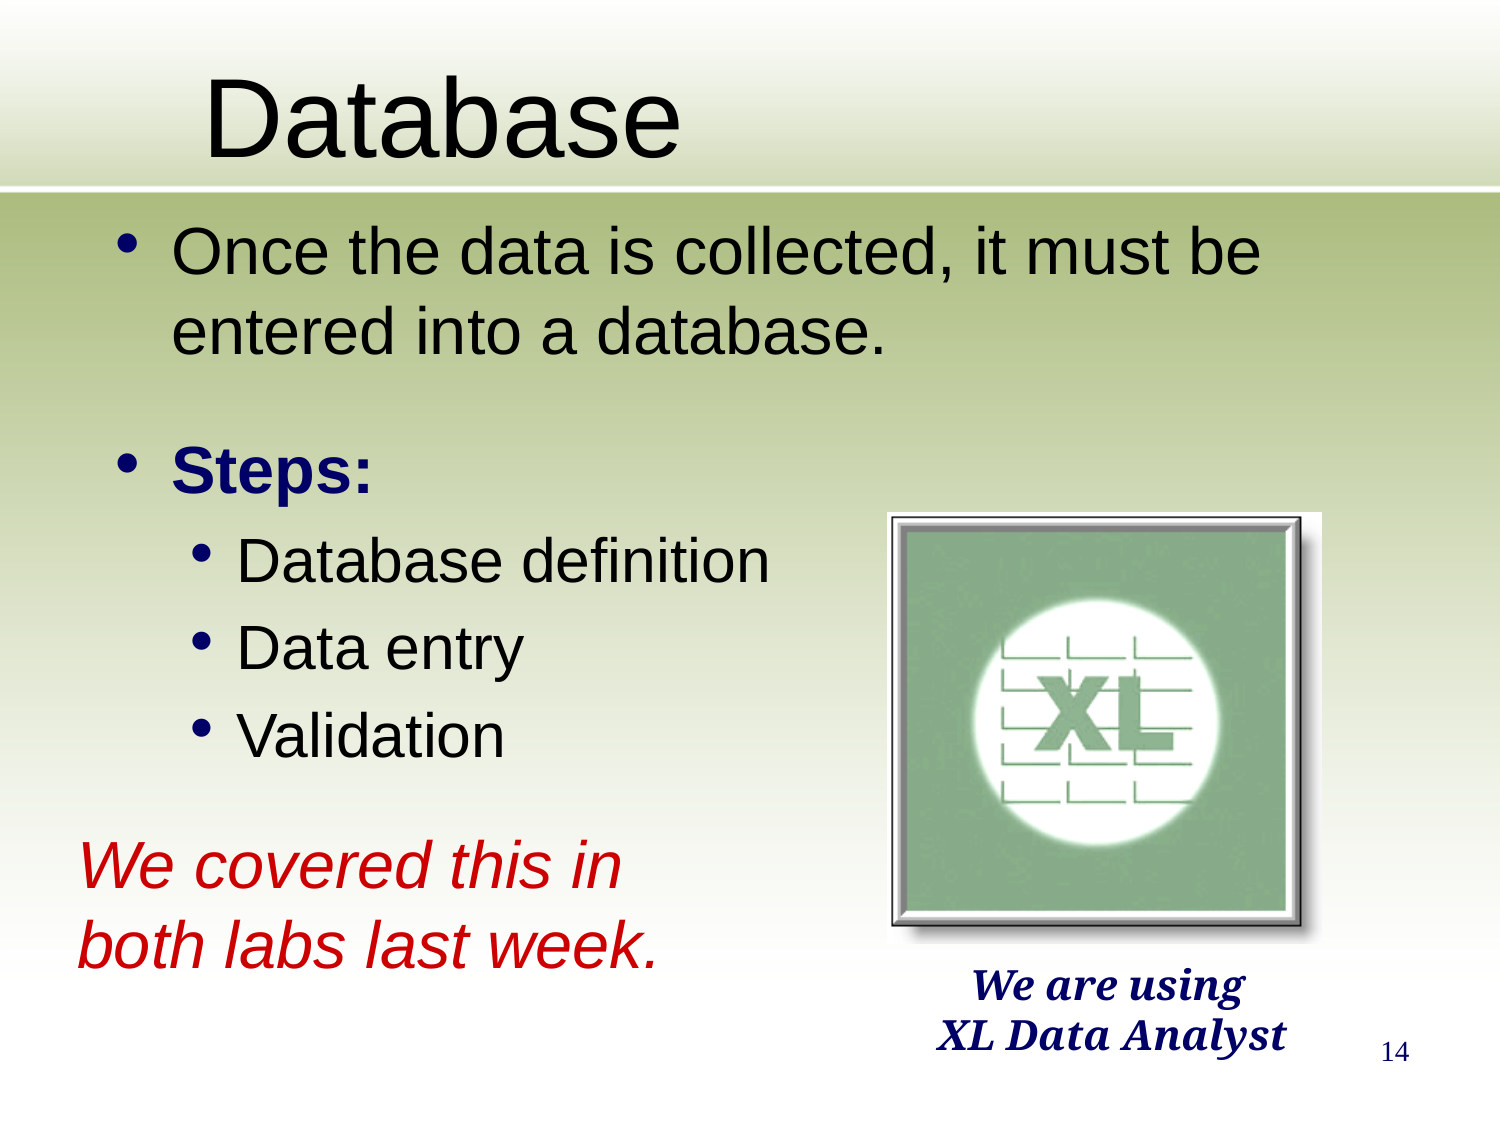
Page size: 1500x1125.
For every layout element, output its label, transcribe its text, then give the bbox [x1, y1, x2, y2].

title Database [187, 12, 1301, 188]
list Once the data is collected, it must be entered into a database. Steps: Database definition Data entry Validation [99, 199, 1388, 976]
text_box We are using XL Data Analyst [900, 951, 1325, 1067]
text_box We covered this in both labs last week. [62, 814, 725, 990]
picture [0, 0, 1500, 1125]
slide_number 14 [1074, 1024, 1426, 1103]
